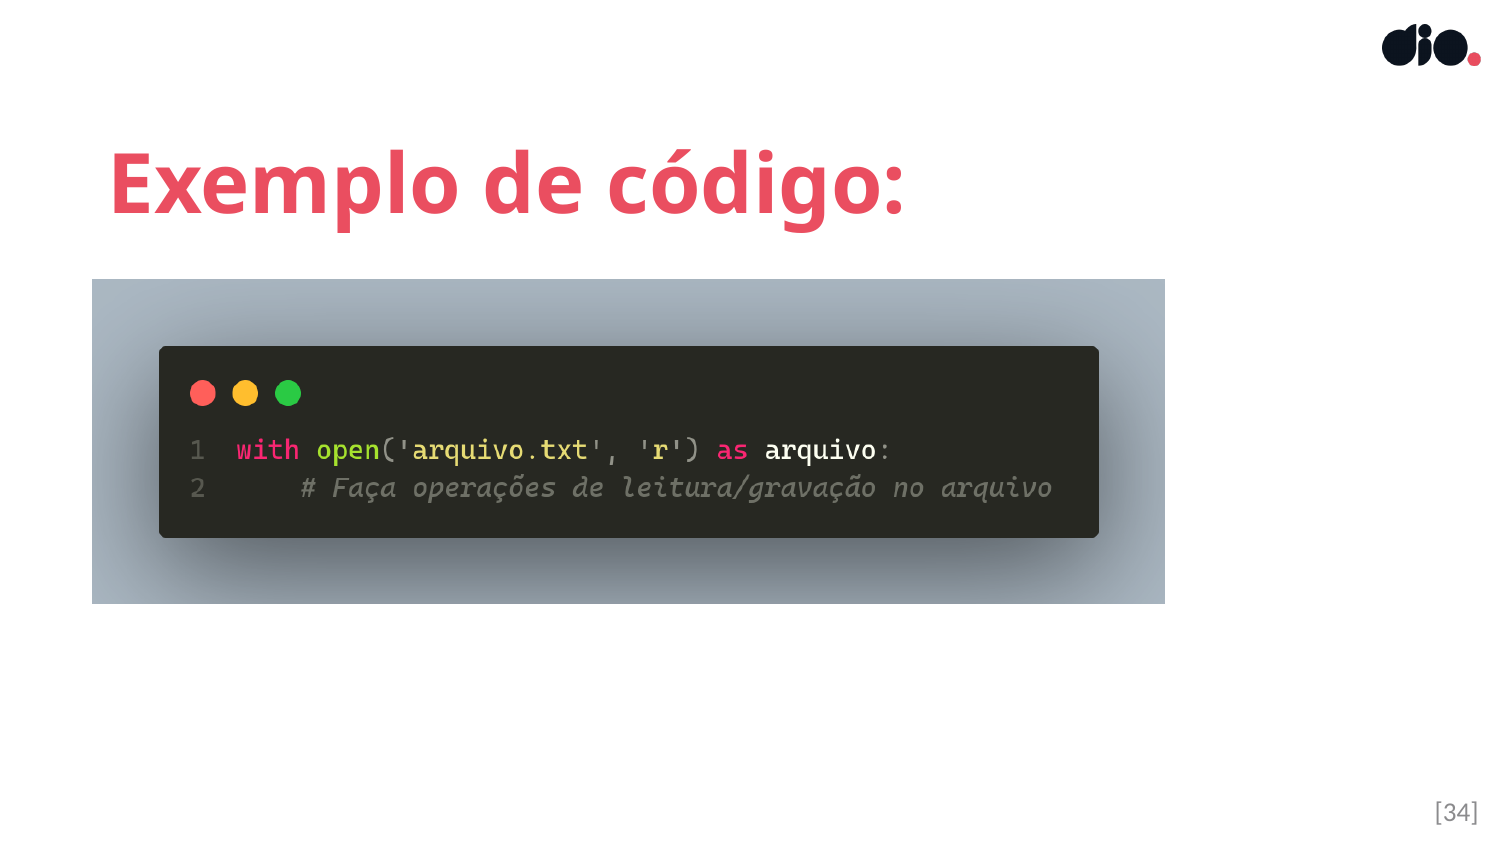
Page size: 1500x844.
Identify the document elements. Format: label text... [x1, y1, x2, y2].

slide_number [34] [1403, 779, 1494, 844]
picture [1382, 24, 1481, 66]
picture [92, 279, 1165, 604]
text_box Exemplo de código: [92, 104, 1408, 243]
